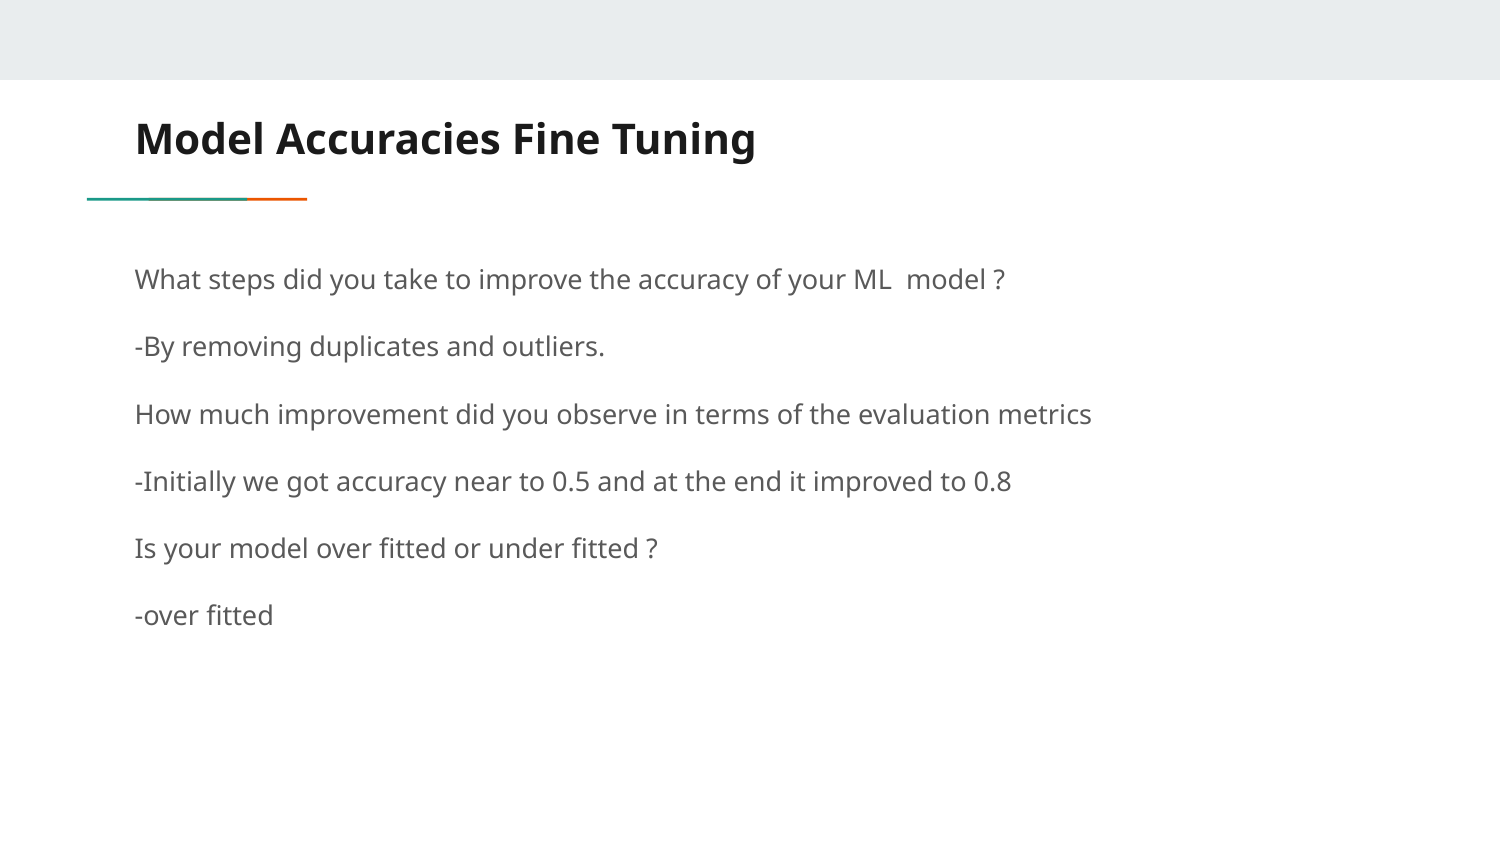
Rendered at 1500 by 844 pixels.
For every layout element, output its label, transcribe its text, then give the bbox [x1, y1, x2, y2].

title Model Accuracies Fine Tuning [119, 94, 1381, 183]
list What steps did you take to improve the accuracy of your ML model ? -By removing duplicates and outliers. How much improvement did you observe in terms of the evaluation metrics -Initially we got accuracy near to 0.5 and at the end it improved to 0.8 Is your model over fitted or under fitted ? -over fitted [119, 240, 1381, 712]
